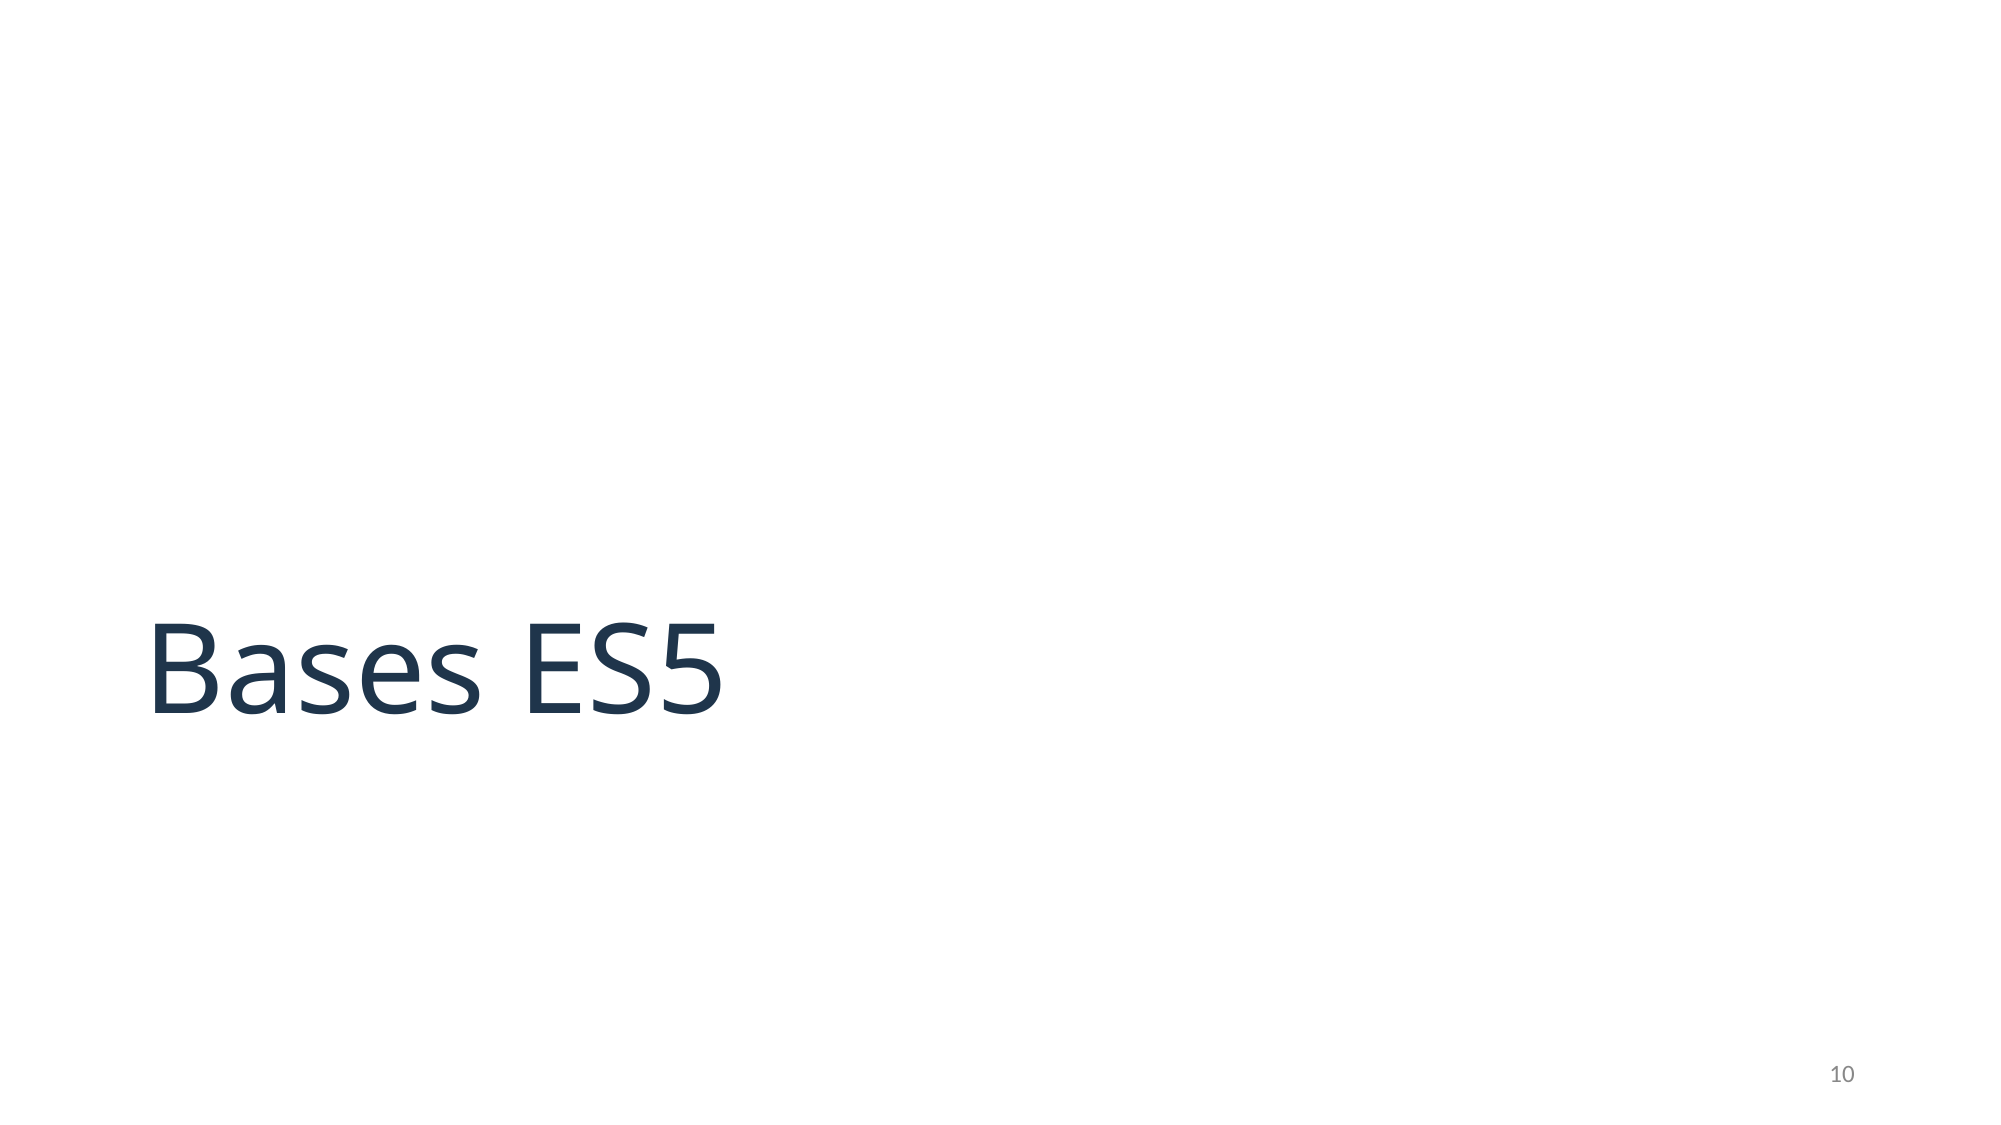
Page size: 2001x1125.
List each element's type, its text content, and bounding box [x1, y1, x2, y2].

title Bases ES5 [135, 279, 1862, 749]
slide_number 10 [1818, 1050, 1863, 1096]
